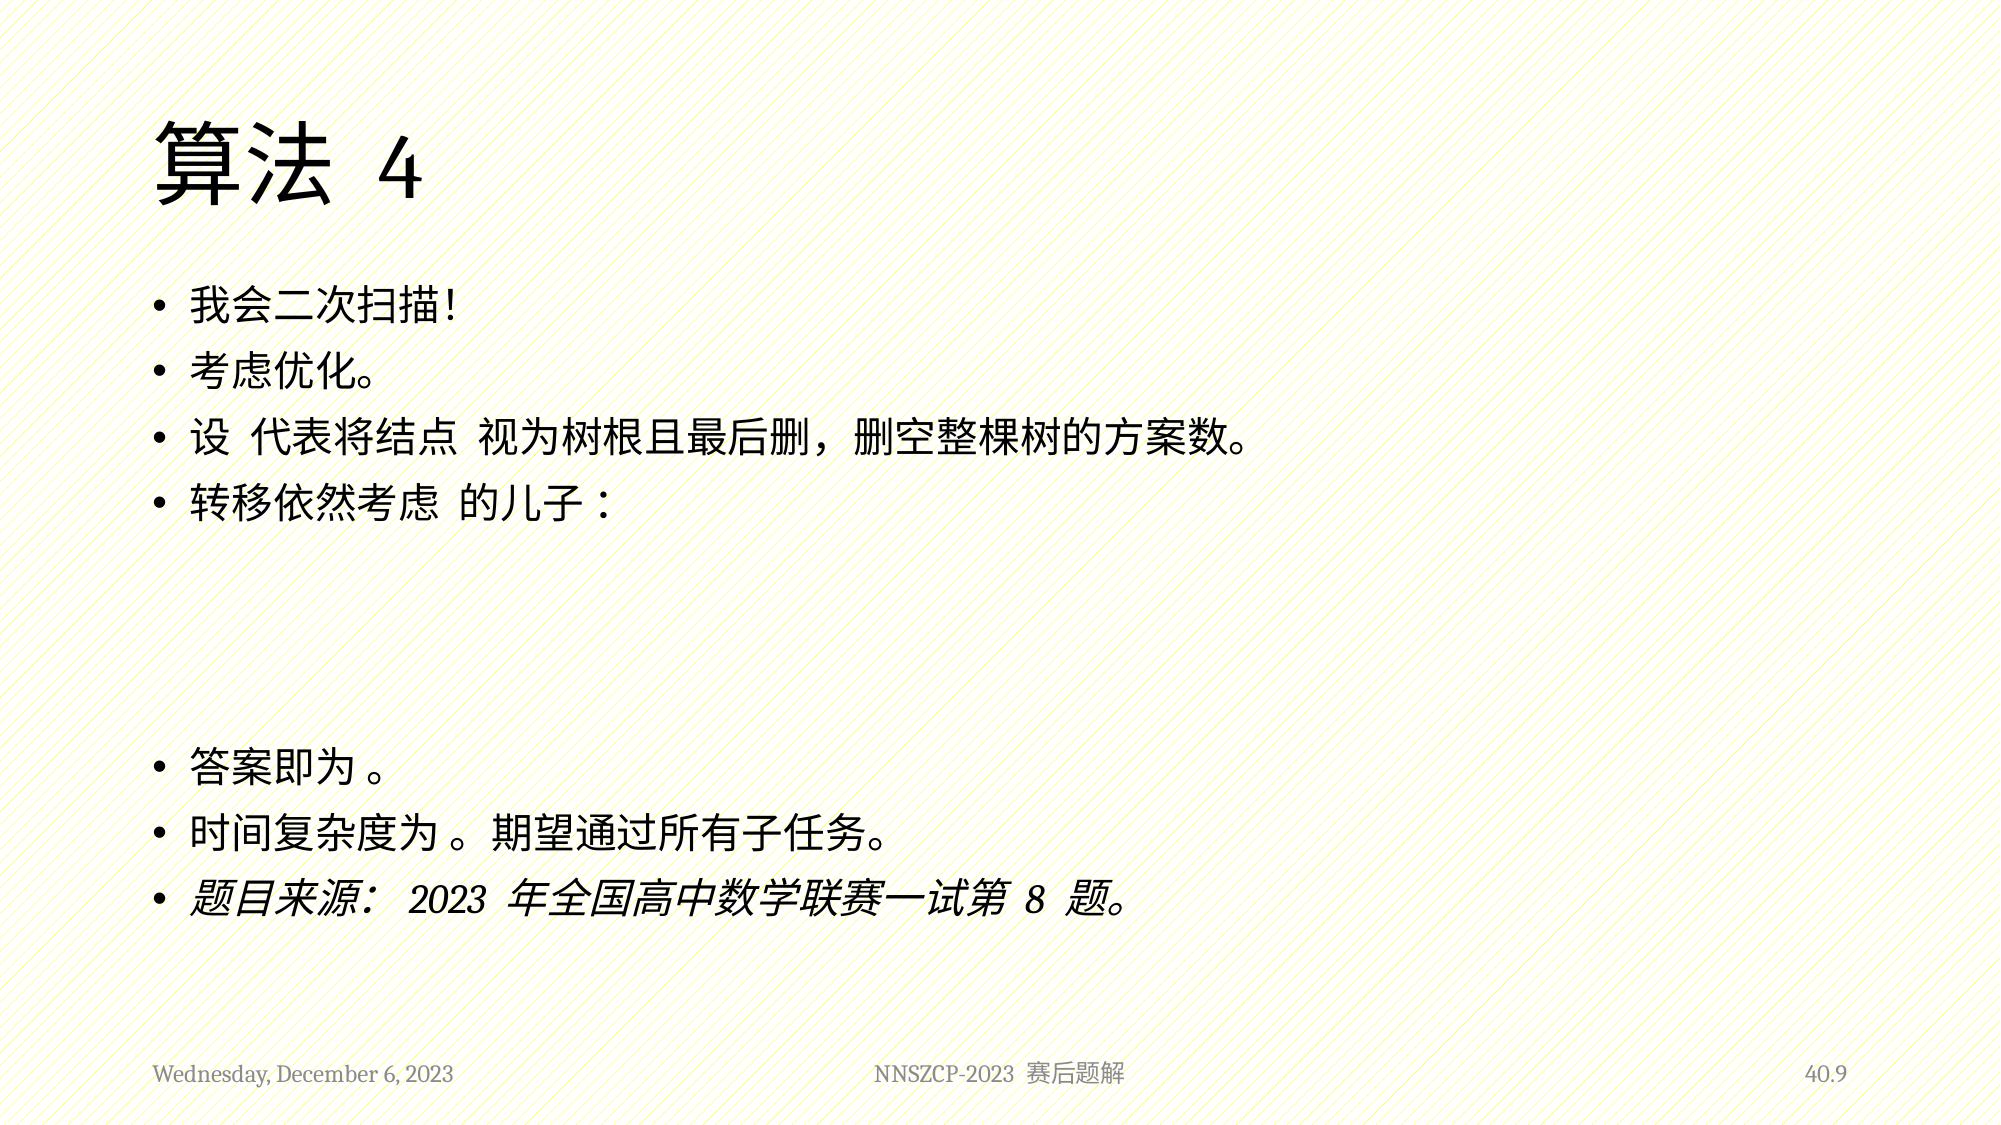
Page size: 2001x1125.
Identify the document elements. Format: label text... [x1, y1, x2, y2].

title 算法 4 [137, 59, 1863, 278]
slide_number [137, 1042, 588, 1103]
slide_number 40.9 [1412, 1042, 1863, 1103]
footer NNSZCP-2023 赛后题解 [662, 1042, 1338, 1103]
